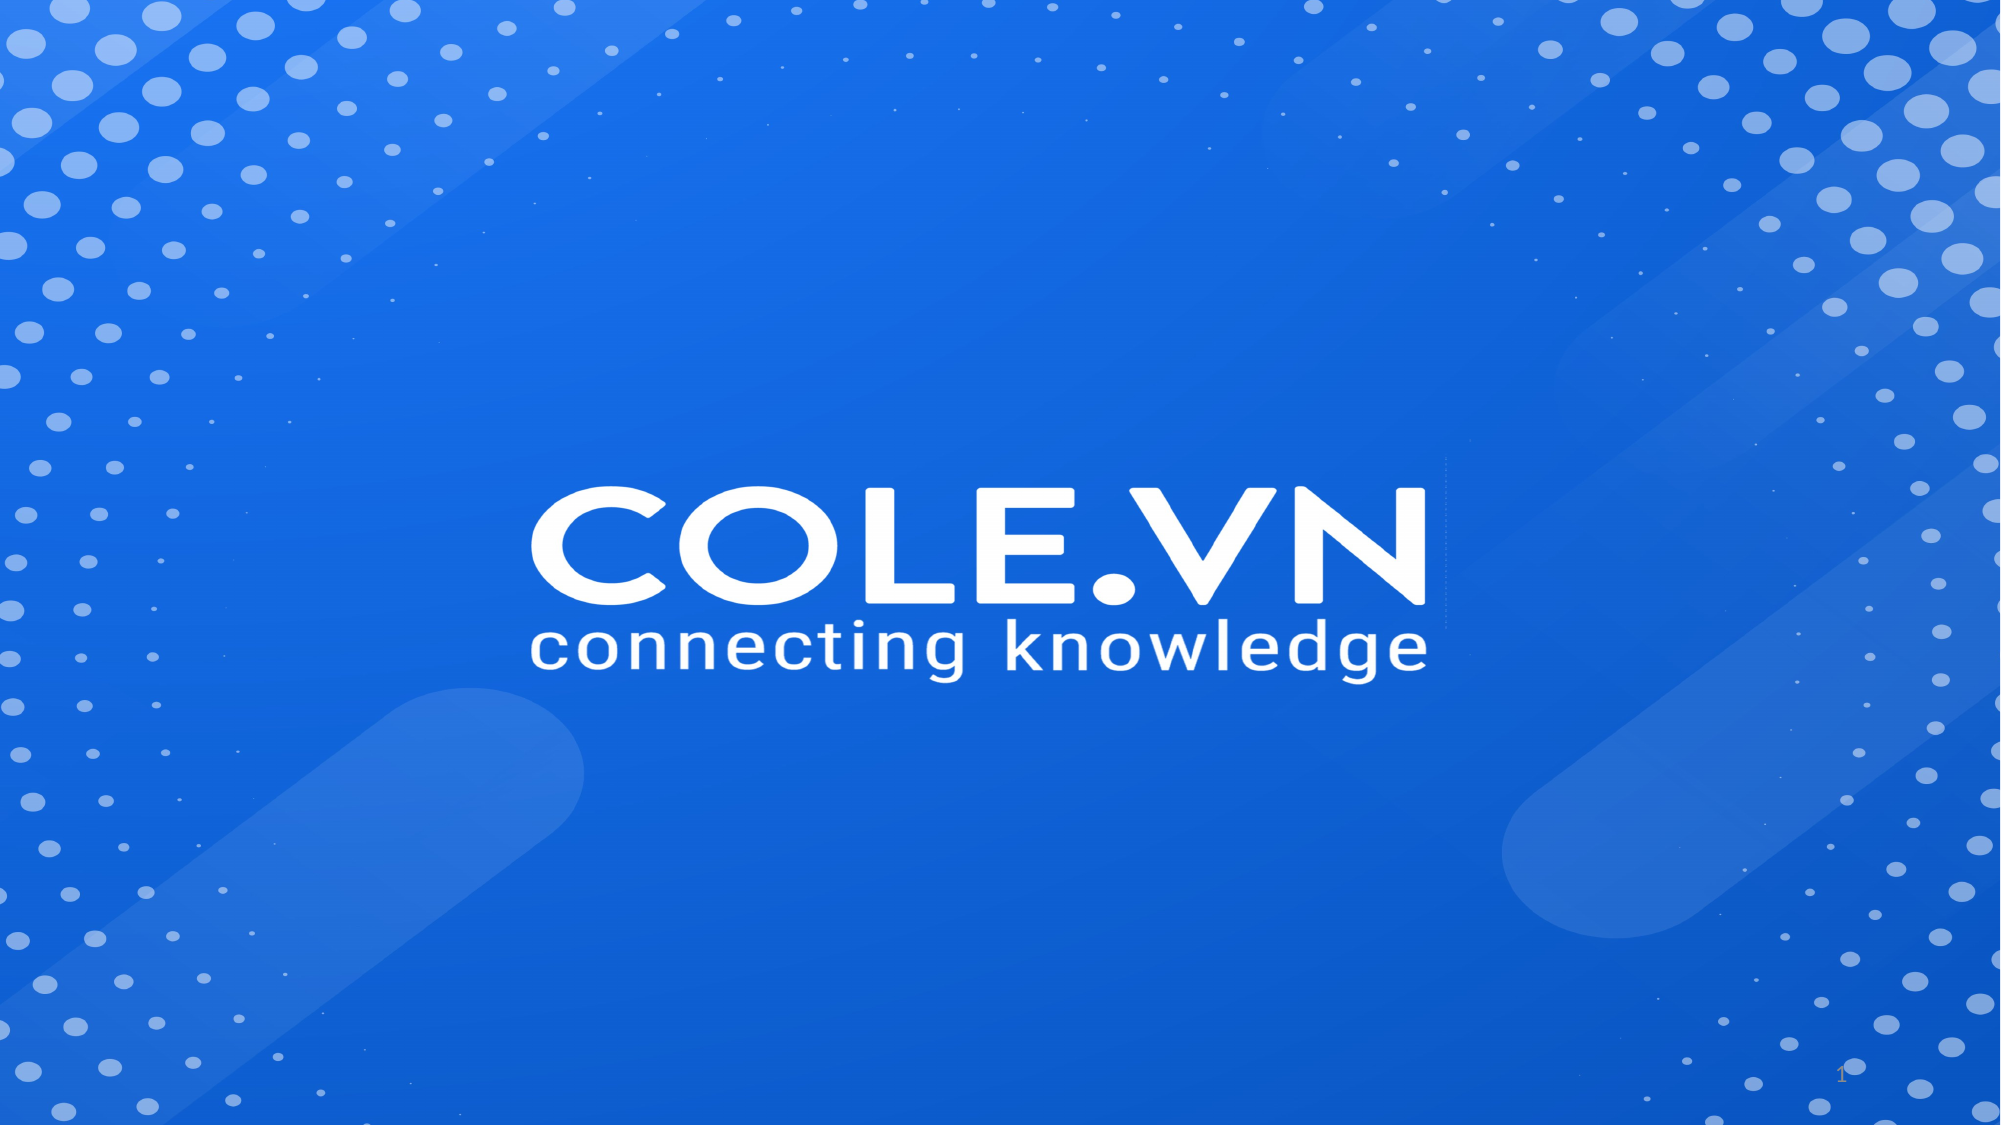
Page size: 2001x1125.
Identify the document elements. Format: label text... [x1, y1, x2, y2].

picture [0, 0, 2001, 1125]
slide_number 1 [1412, 1042, 1863, 1103]
